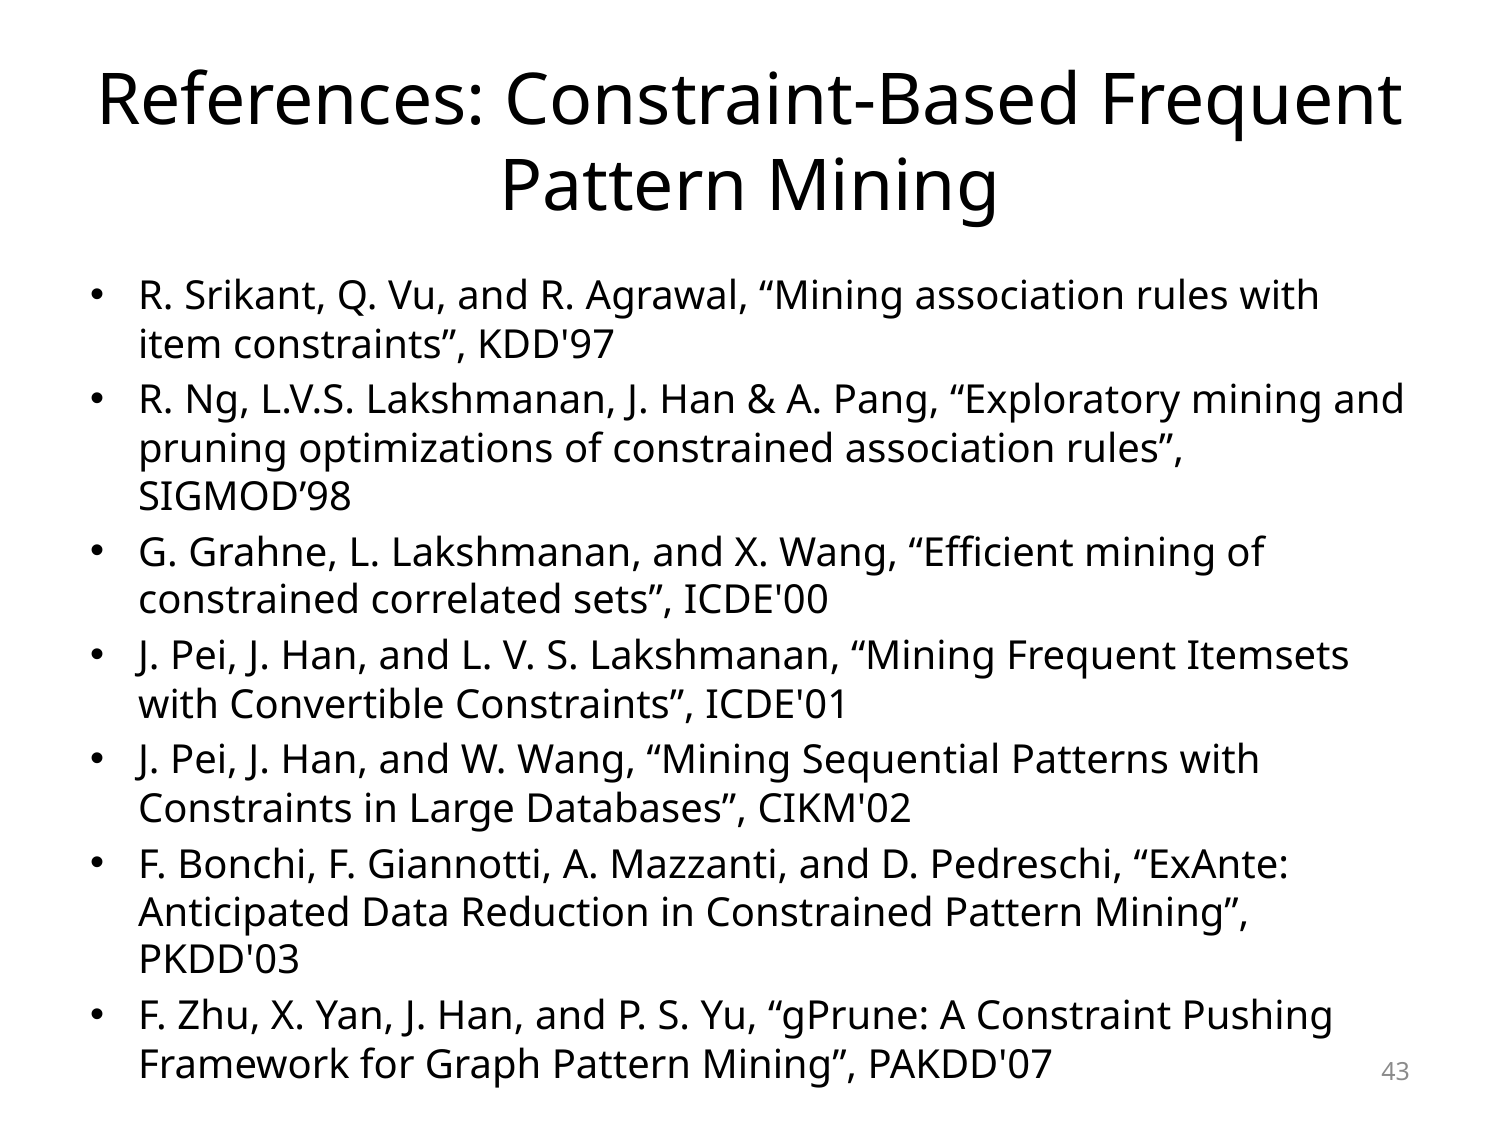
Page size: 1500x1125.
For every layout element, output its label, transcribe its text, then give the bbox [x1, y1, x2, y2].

list R. Srikant, Q. Vu, and R. Agrawal, “Mining association rules with item constraints”, KDD'97 R. Ng, L.V.S. Lakshmanan, J. Han & A. Pang, “Exploratory mining and pruning optimizations of constrained association rules”, SIGMOD’98 G. Grahne, L. Lakshmanan, and X. Wang, “Efficient mining of constrained correlated sets”, ICDE'00 J. Pei, J. Han, and L. V. S. Lakshmanan, “Mining Frequent Itemsets with Convertible Constraints”, ICDE'01 J. Pei, J. Han, and W. Wang, “Mining Sequential Patterns with Constraints in Large Databases”, CIKM'02 F. Bonchi, F. Giannotti, A. Mazzanti, and D. Pedreschi, “ExAnte: Anticipated Data Reduction in Constrained Pattern Mining”, PKDD'03 F. Zhu, X. Yan, J. Han, and P. S. Yu, “gPrune: A Constraint Pushing Framework for Graph Pattern Mining”, PAKDD'07 [75, 262, 1425, 1103]
title References: Constraint-Based Frequent Pattern Mining [75, 45, 1425, 233]
slide_number 43 [1074, 1042, 1425, 1103]
